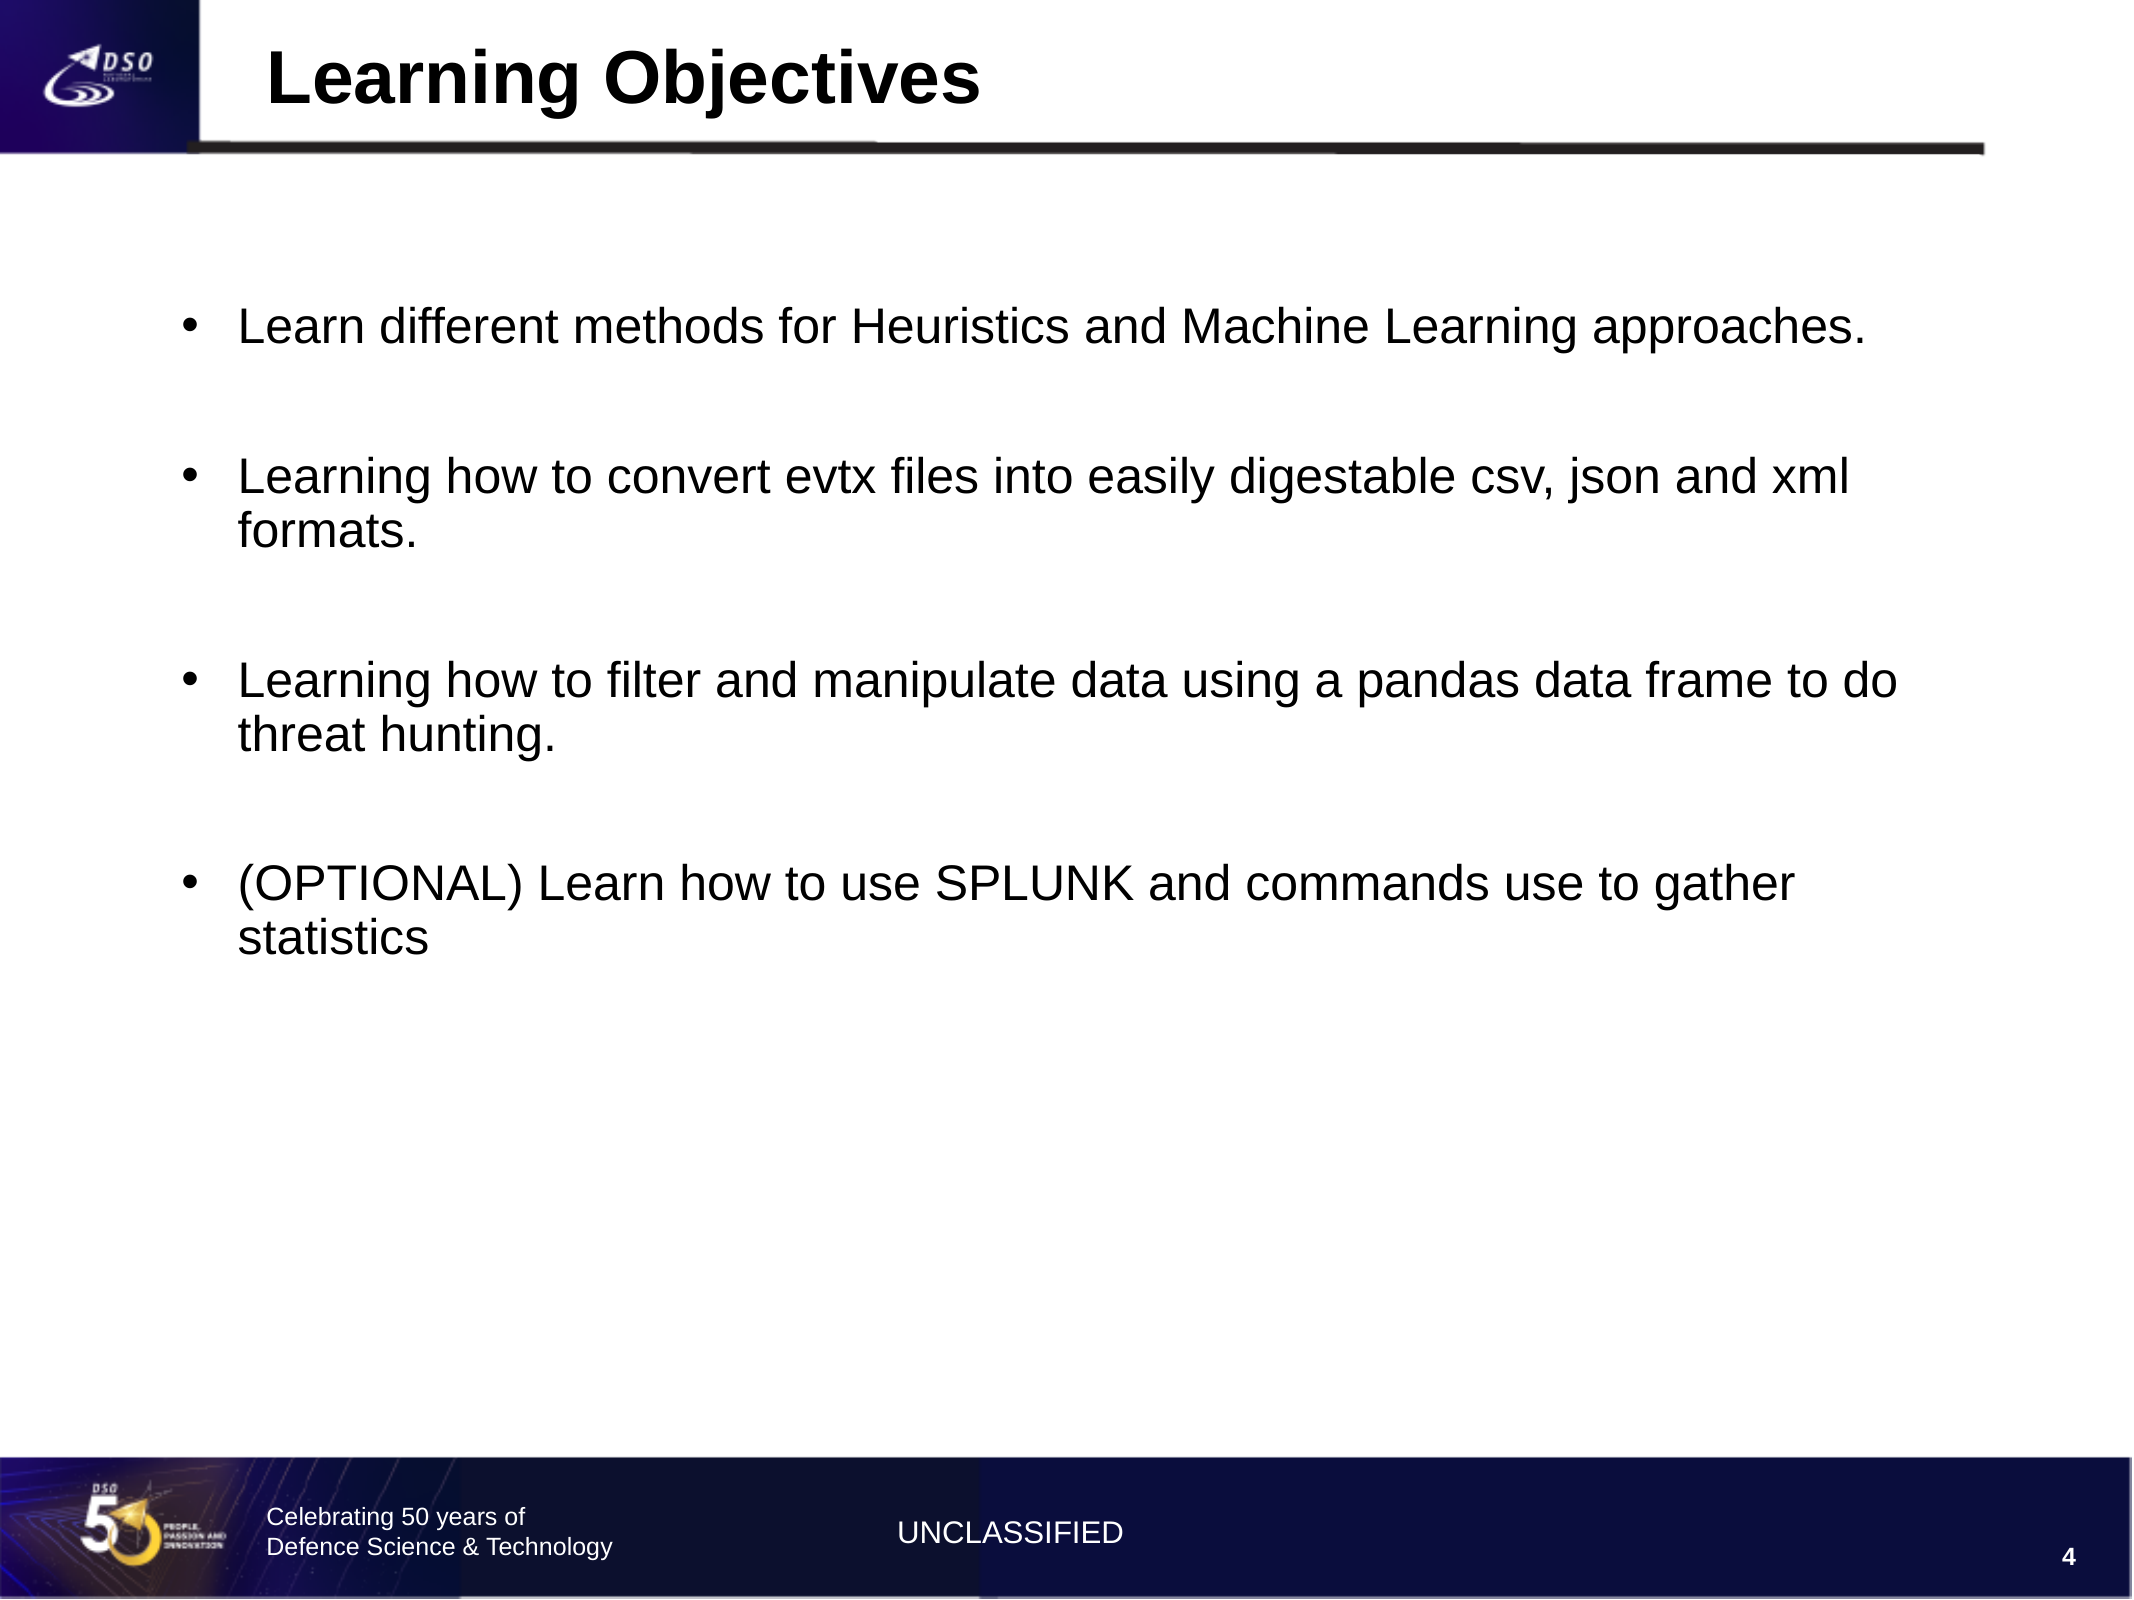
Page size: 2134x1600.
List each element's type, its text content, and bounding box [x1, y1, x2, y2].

picture [0, 0, 2132, 1599]
slide_number 4 [1611, 1513, 2091, 1599]
list Learn different methods for Heuristics and Machine Learning approaches. Learning how to convert evtx files into easily digestable csv, json and xml formats. Learning how to filter and manipulate data using a pandas data frame to do threat hunting. (OPTIONAL) Learn how to use SPLUNK and commands use to gather statistics [166, 293, 1980, 1350]
title Learning Objectives [251, 24, 2091, 136]
